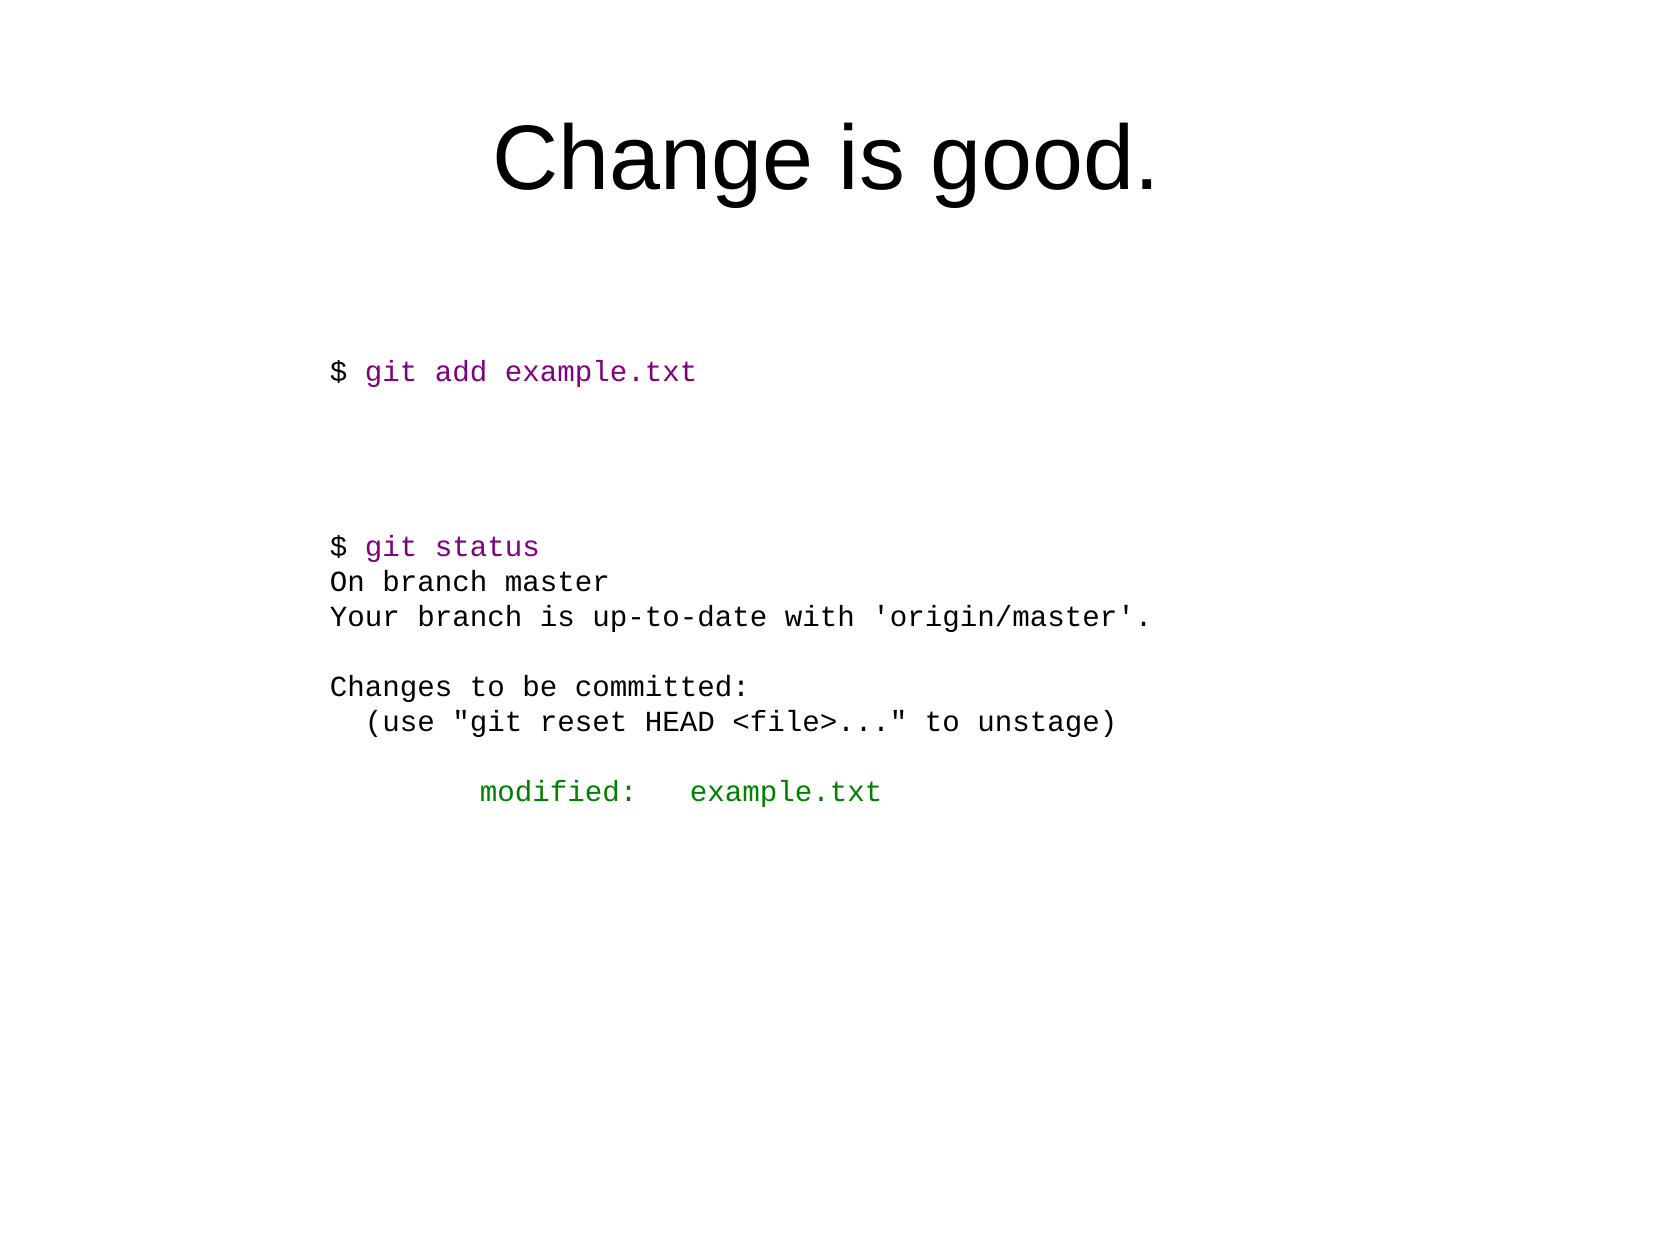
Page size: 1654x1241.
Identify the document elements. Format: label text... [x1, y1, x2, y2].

text_box Change is good. [82, 49, 1571, 257]
text_box $ git add example.txt $ git status On branch master Your branch is up-to-date with 'origin/master'. Changes to be committed: (use "git reset HEAD <file>..." to unstage) modified: example.txt [314, 345, 1168, 741]
